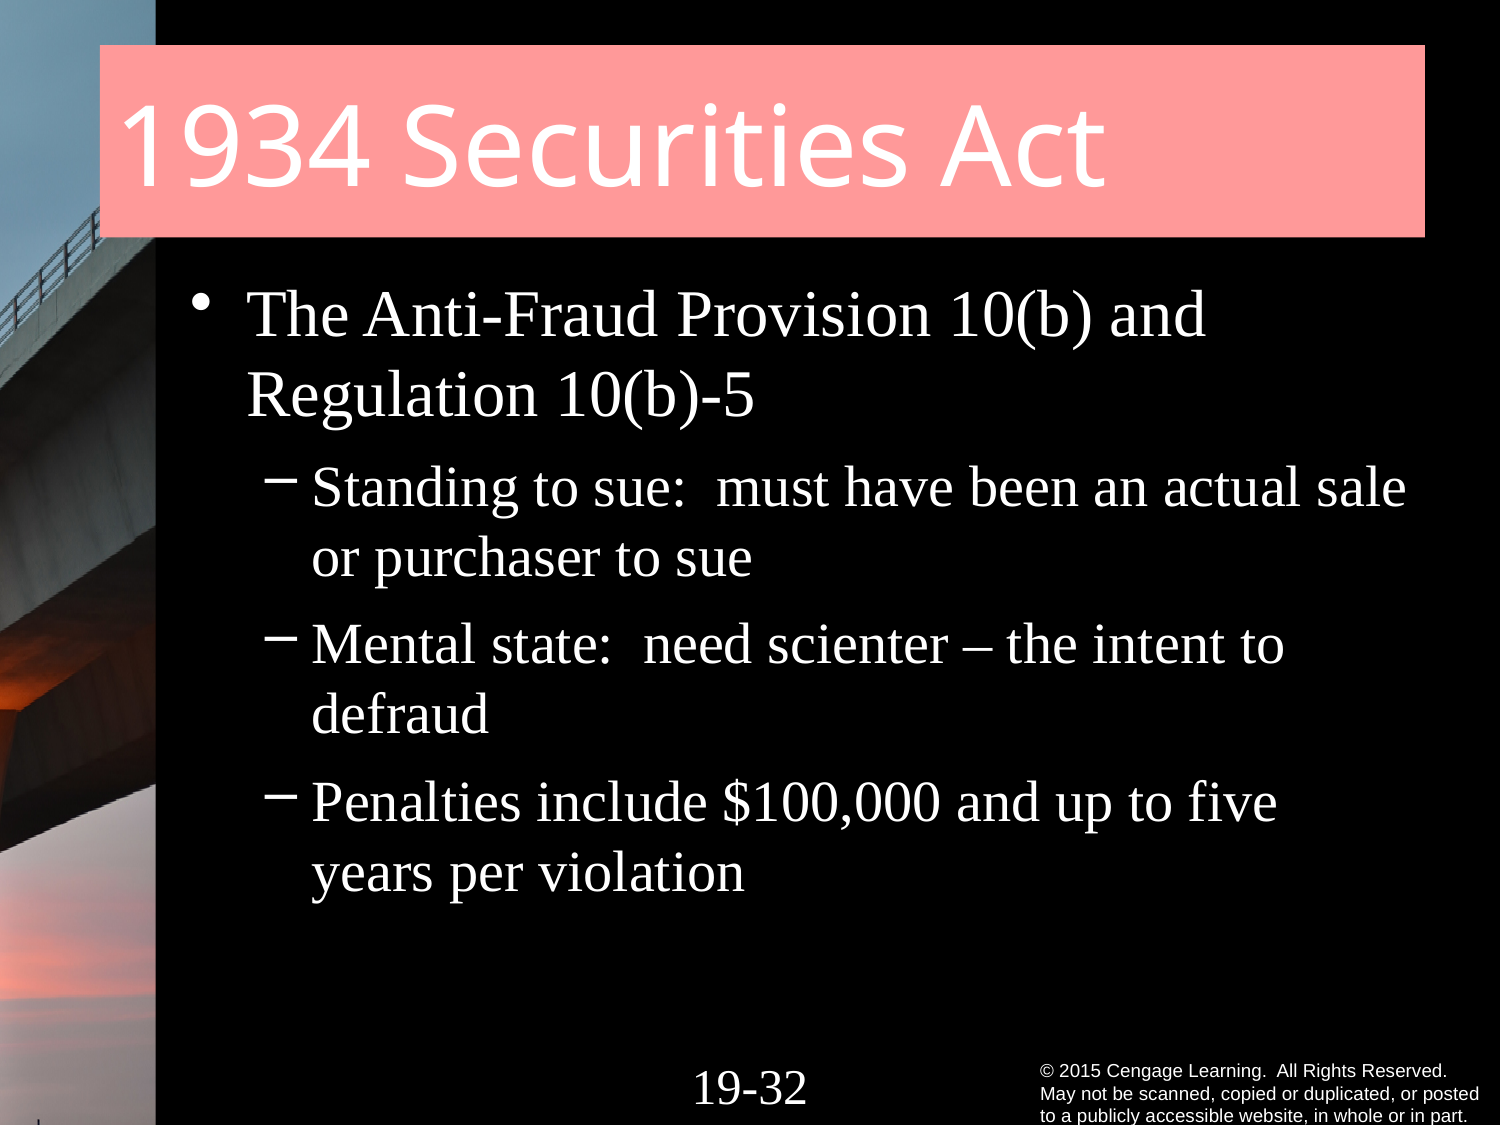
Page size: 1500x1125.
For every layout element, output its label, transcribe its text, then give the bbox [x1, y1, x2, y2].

picture [0, 0, 155, 1125]
slide_number 19-31 [574, 1046, 926, 1125]
title 1934 Securities Act [99, 44, 1426, 238]
list The Anti-Fraud Provision 10(b) and Regulation 10(b)-5 Standing to sue: must have been an actual sale or purchaser to sue Mental state: need scienter – the intent to defraud Penalties include $100,000 and up to five years per violation [174, 262, 1425, 1005]
